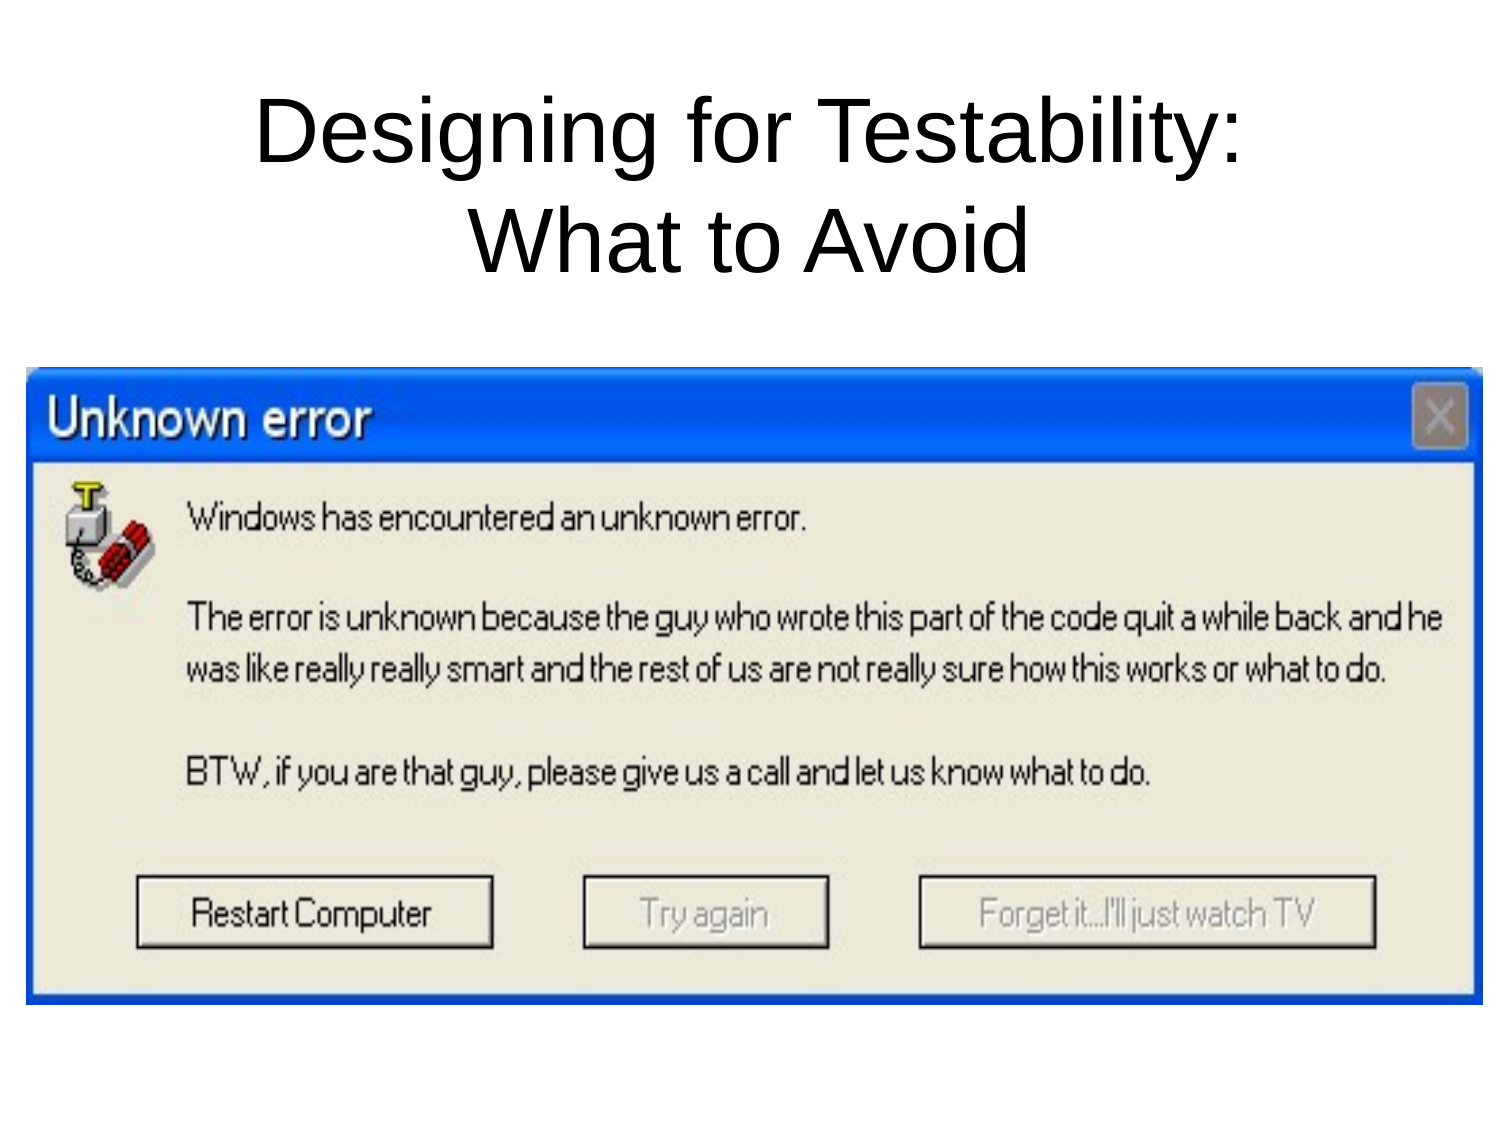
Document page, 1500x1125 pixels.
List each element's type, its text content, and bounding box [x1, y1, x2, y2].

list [26, 367, 1483, 1006]
title Designing for Testability: What to Avoid [75, 45, 1425, 318]
